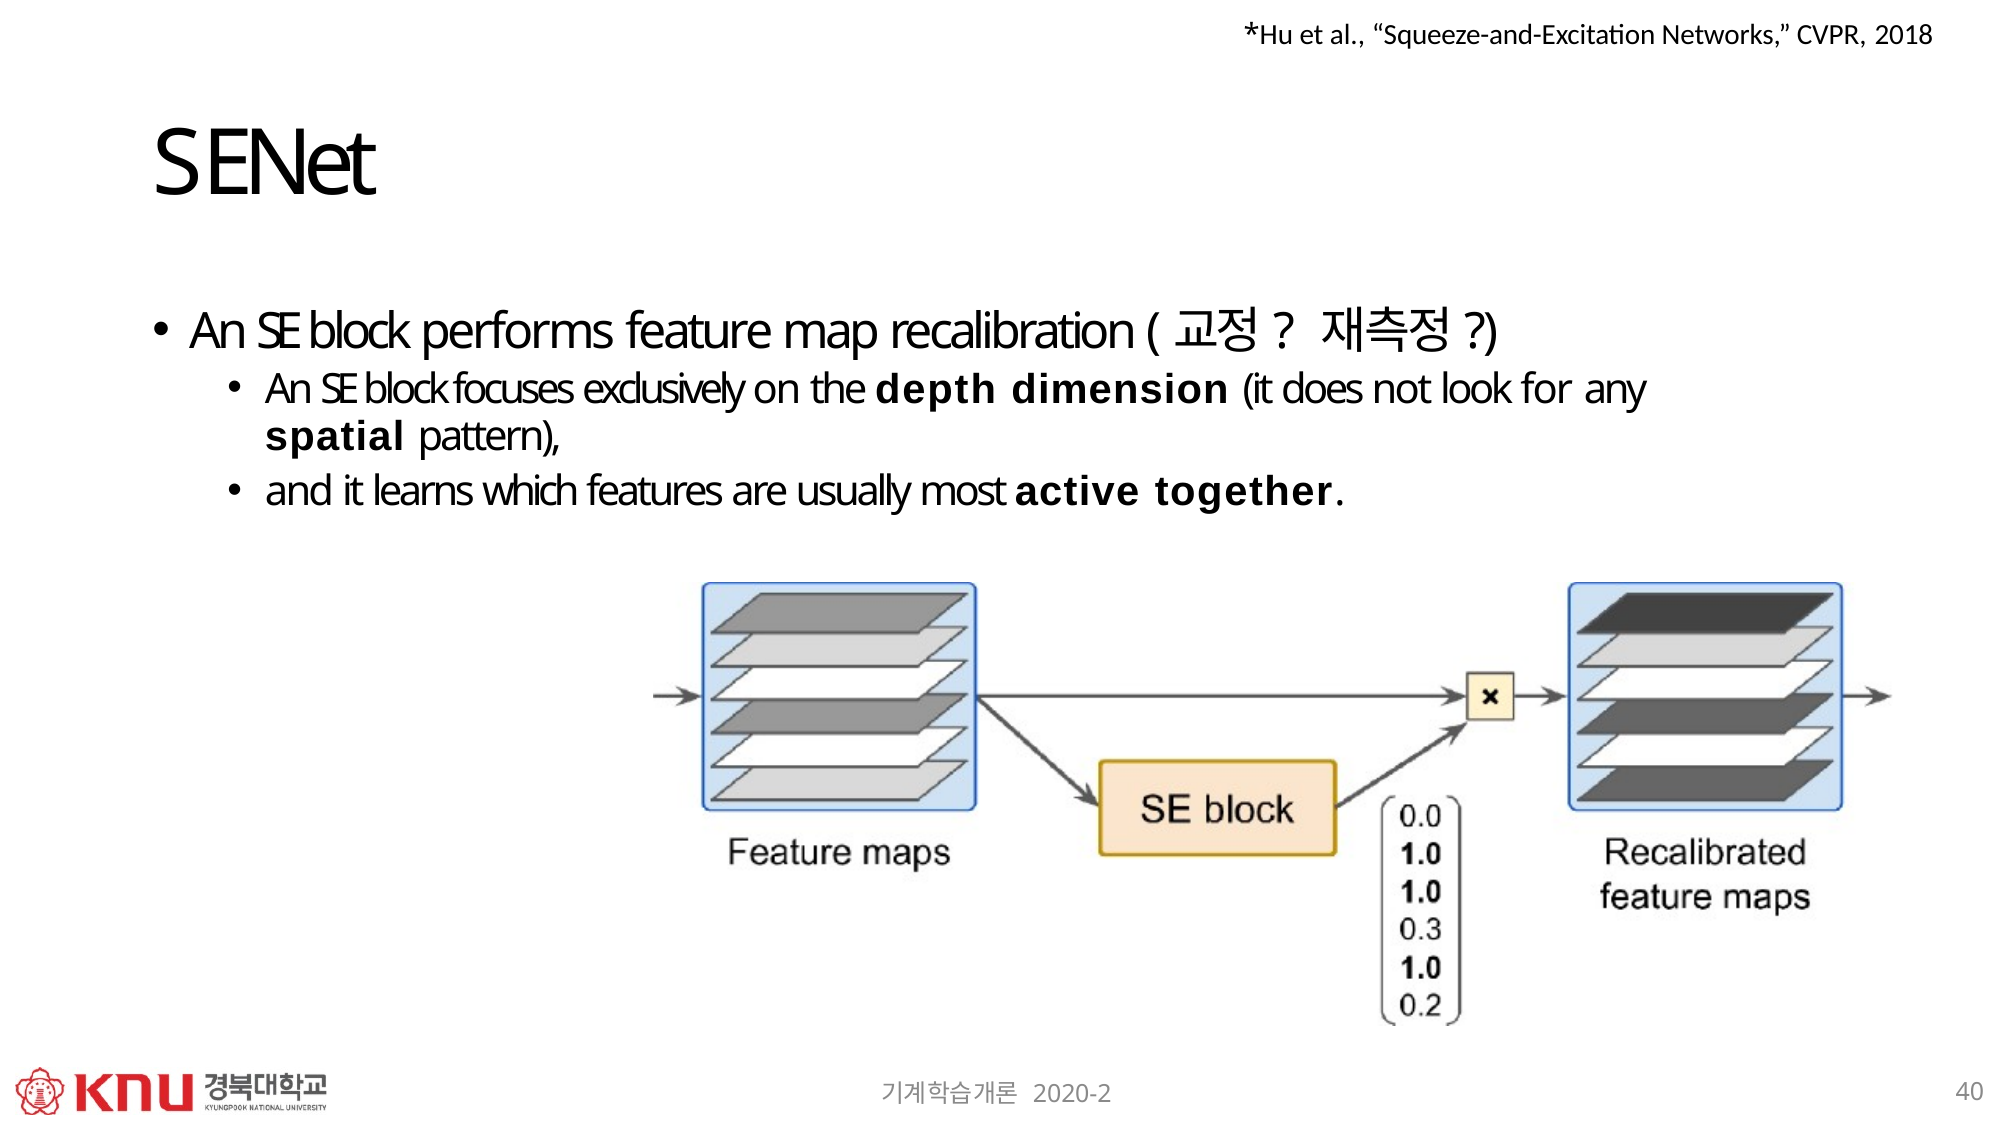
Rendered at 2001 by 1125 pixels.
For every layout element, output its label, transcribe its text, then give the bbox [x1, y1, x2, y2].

text_box [653, 582, 1893, 1026]
text_box An SE block performs feature map recalibration (교정? 재측정?) An SE block focuses exclusively on the depth dimension (it does not look for any spatial pattern), and it learns which features are usually most active together. [150, 289, 1847, 515]
picture [15, 1067, 327, 1115]
text_box *Hu et al., “Squeeze-and-Excitation Networks,” CVPR, 2018 [1241, 13, 1941, 51]
slide_number 40 [1949, 1071, 1990, 1125]
title SENet [150, 100, 411, 289]
footer 기계학습개론 2020-2 [878, 1073, 1121, 1125]
